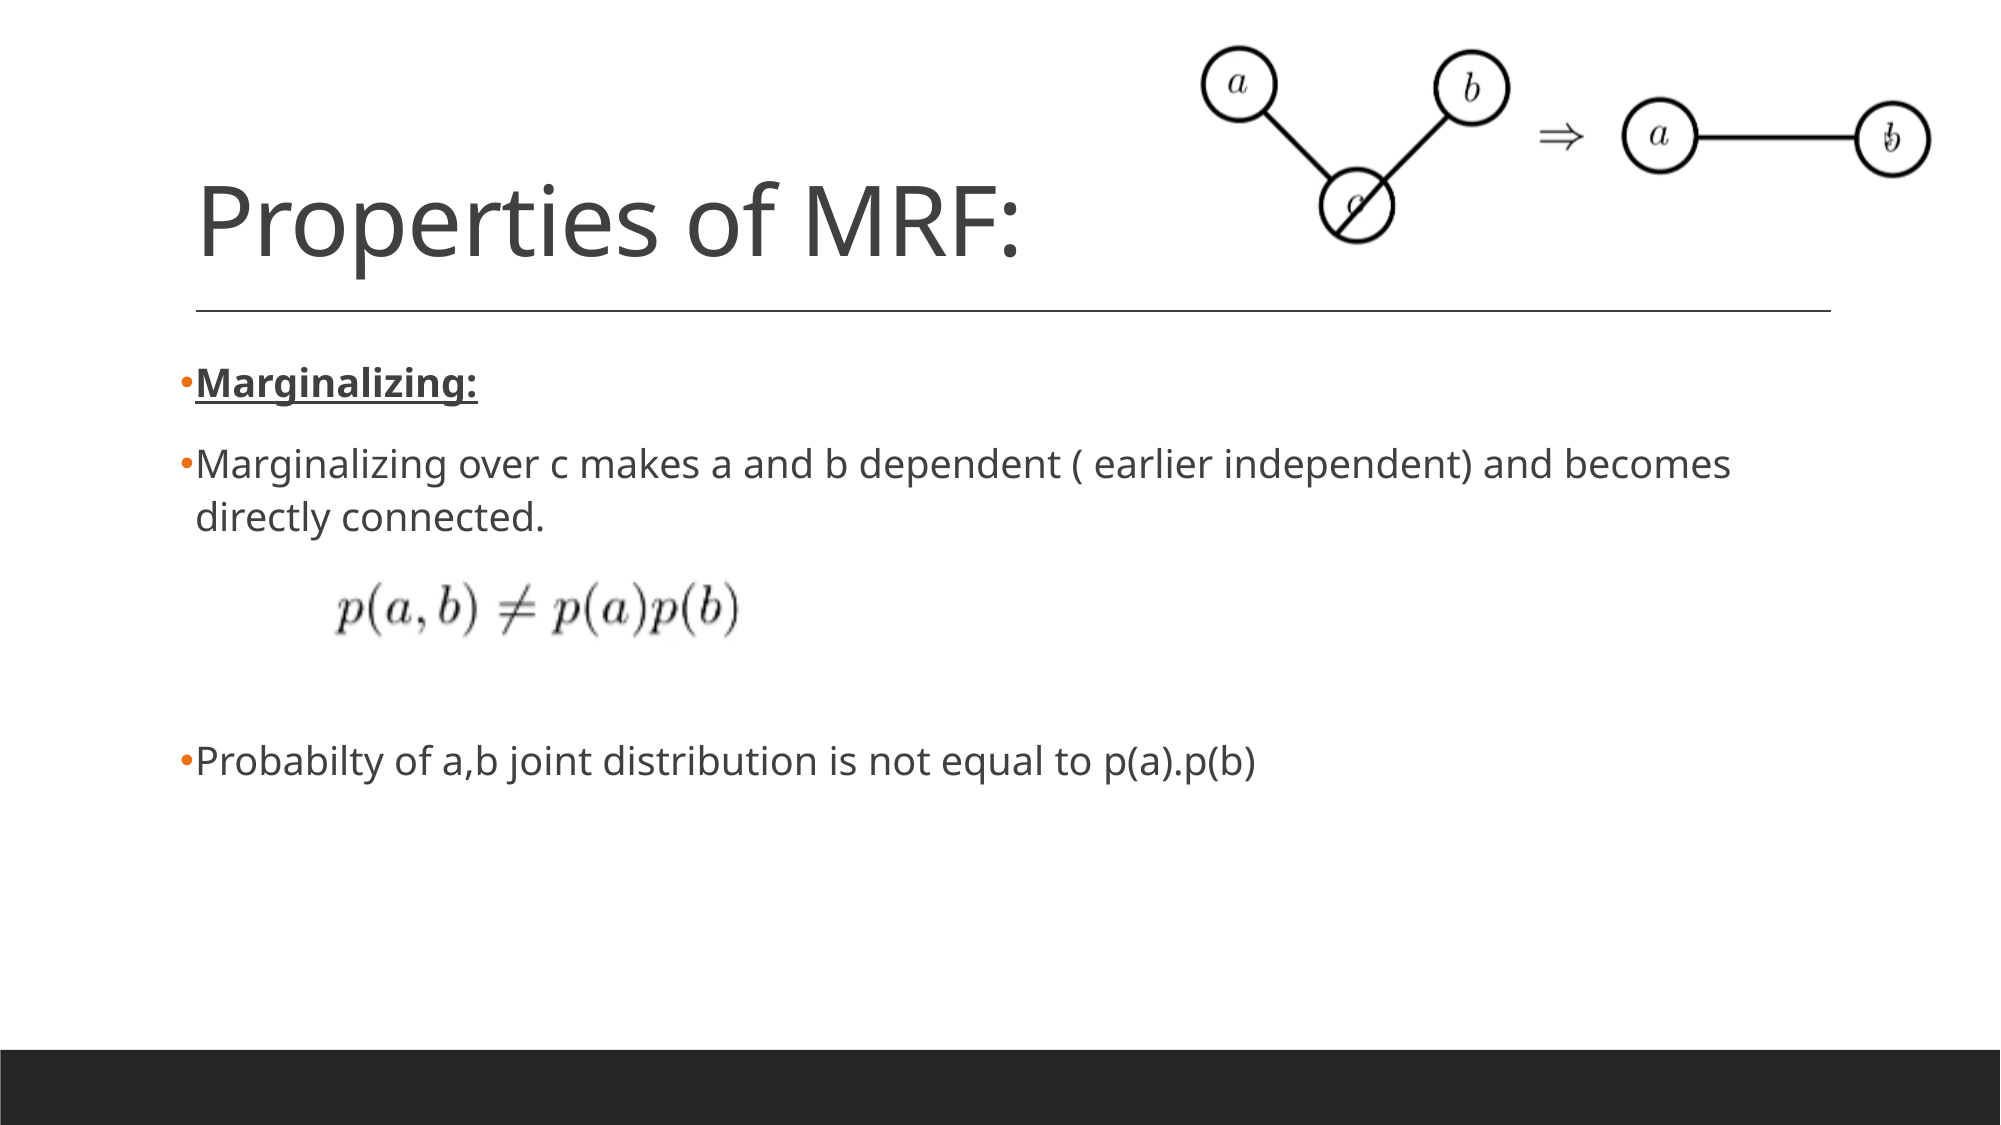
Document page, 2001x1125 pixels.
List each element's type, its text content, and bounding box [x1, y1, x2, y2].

picture [1179, 31, 1992, 262]
picture [308, 561, 808, 650]
title Properties of MRF: [180, 47, 1830, 285]
list Marginalizing: Marginalizing over c makes a and b dependent ( earlier independent) and becomes directly connected. Probabilty of a,b joint distribution is not equal to p(a).p(b) [180, 345, 1830, 963]
